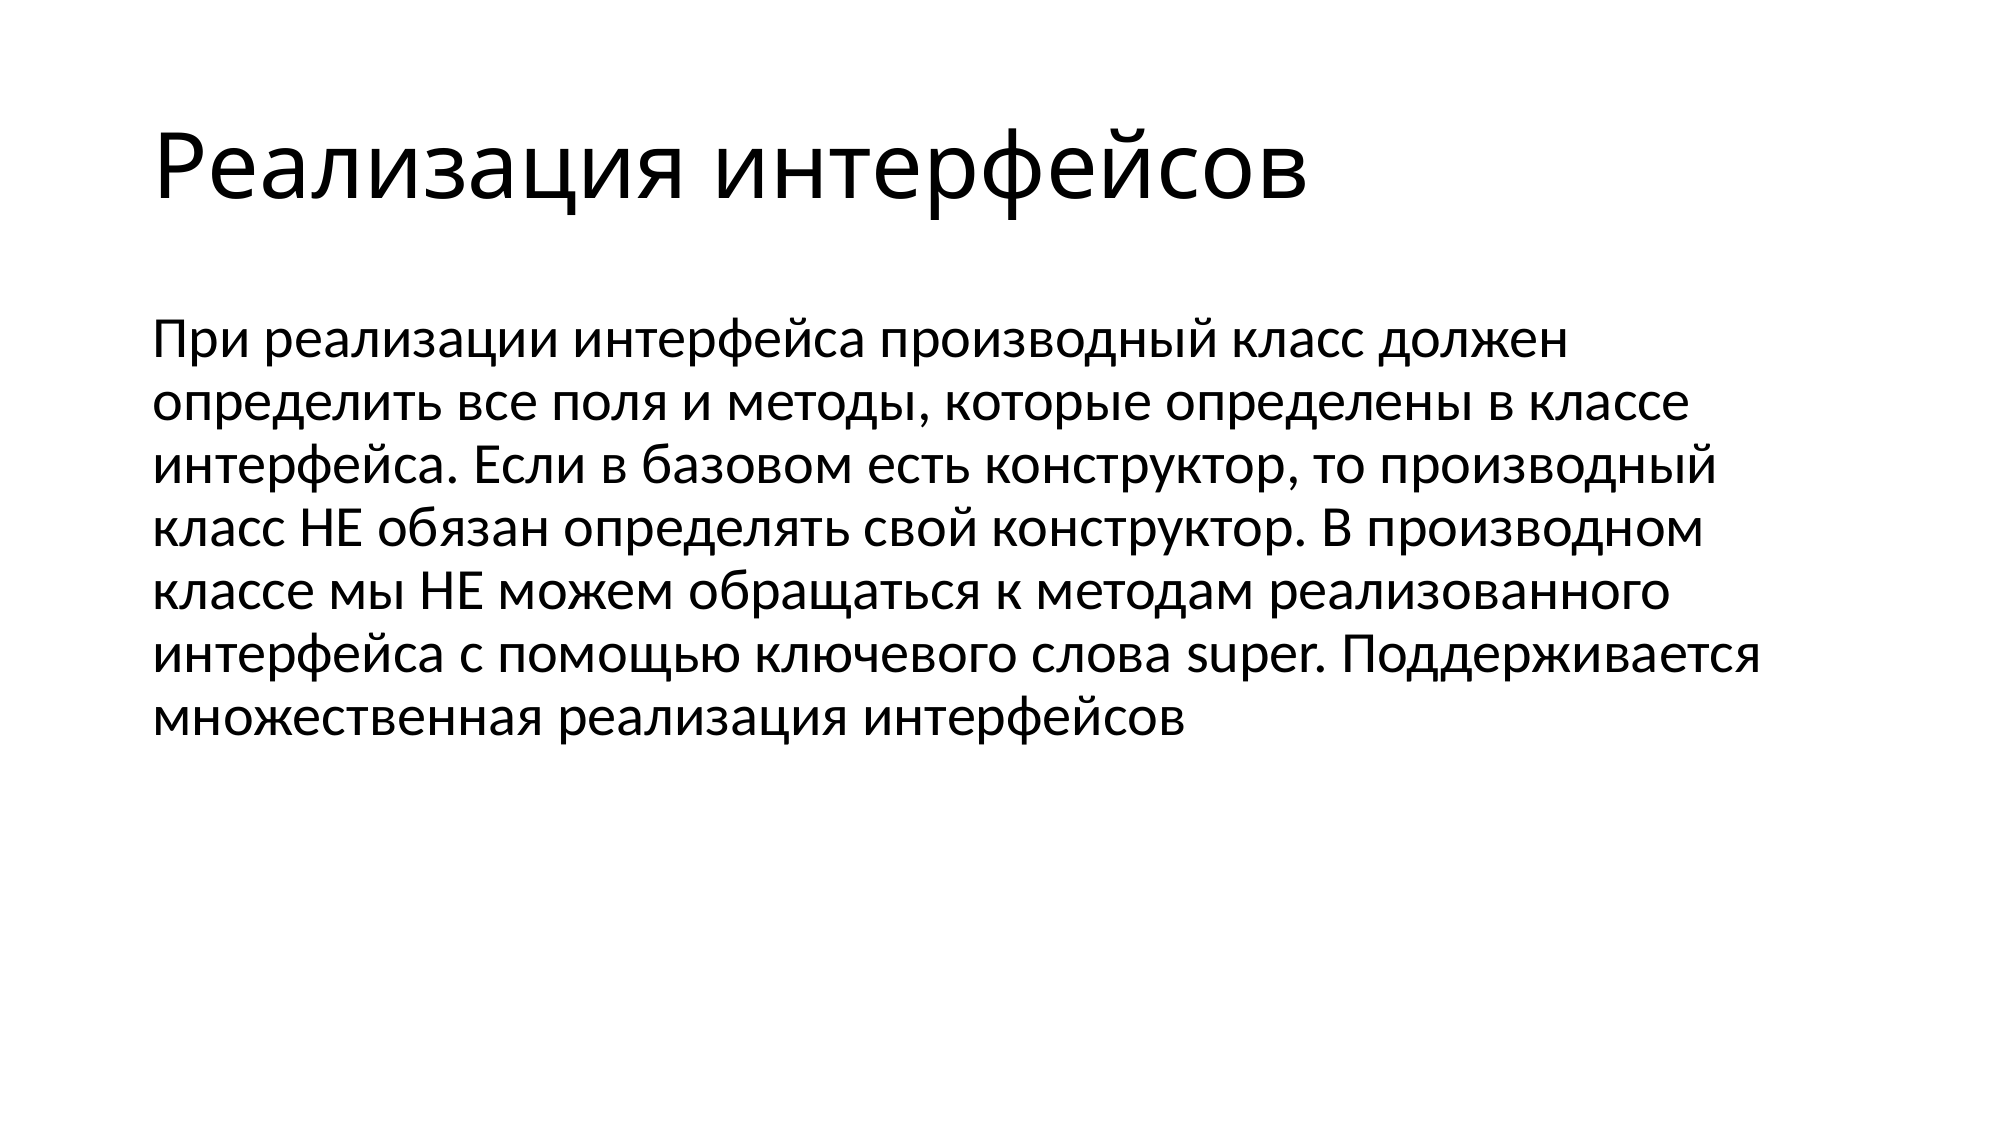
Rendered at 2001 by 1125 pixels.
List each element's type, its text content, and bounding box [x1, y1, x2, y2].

list При реализации интерфейса производный класс должен определить все поля и методы, которые определены в классе интерфейса. Если в базовом есть конструктор, то производный класс НЕ обязан определять свой конструктор. В производном классе мы НЕ можем обращаться к методам реализованного интерфейса с помощью ключевого слова super. Поддерживается множественная реализация интерфейсов [137, 299, 1863, 1014]
title Реализация интерфейсов [137, 59, 1863, 278]
